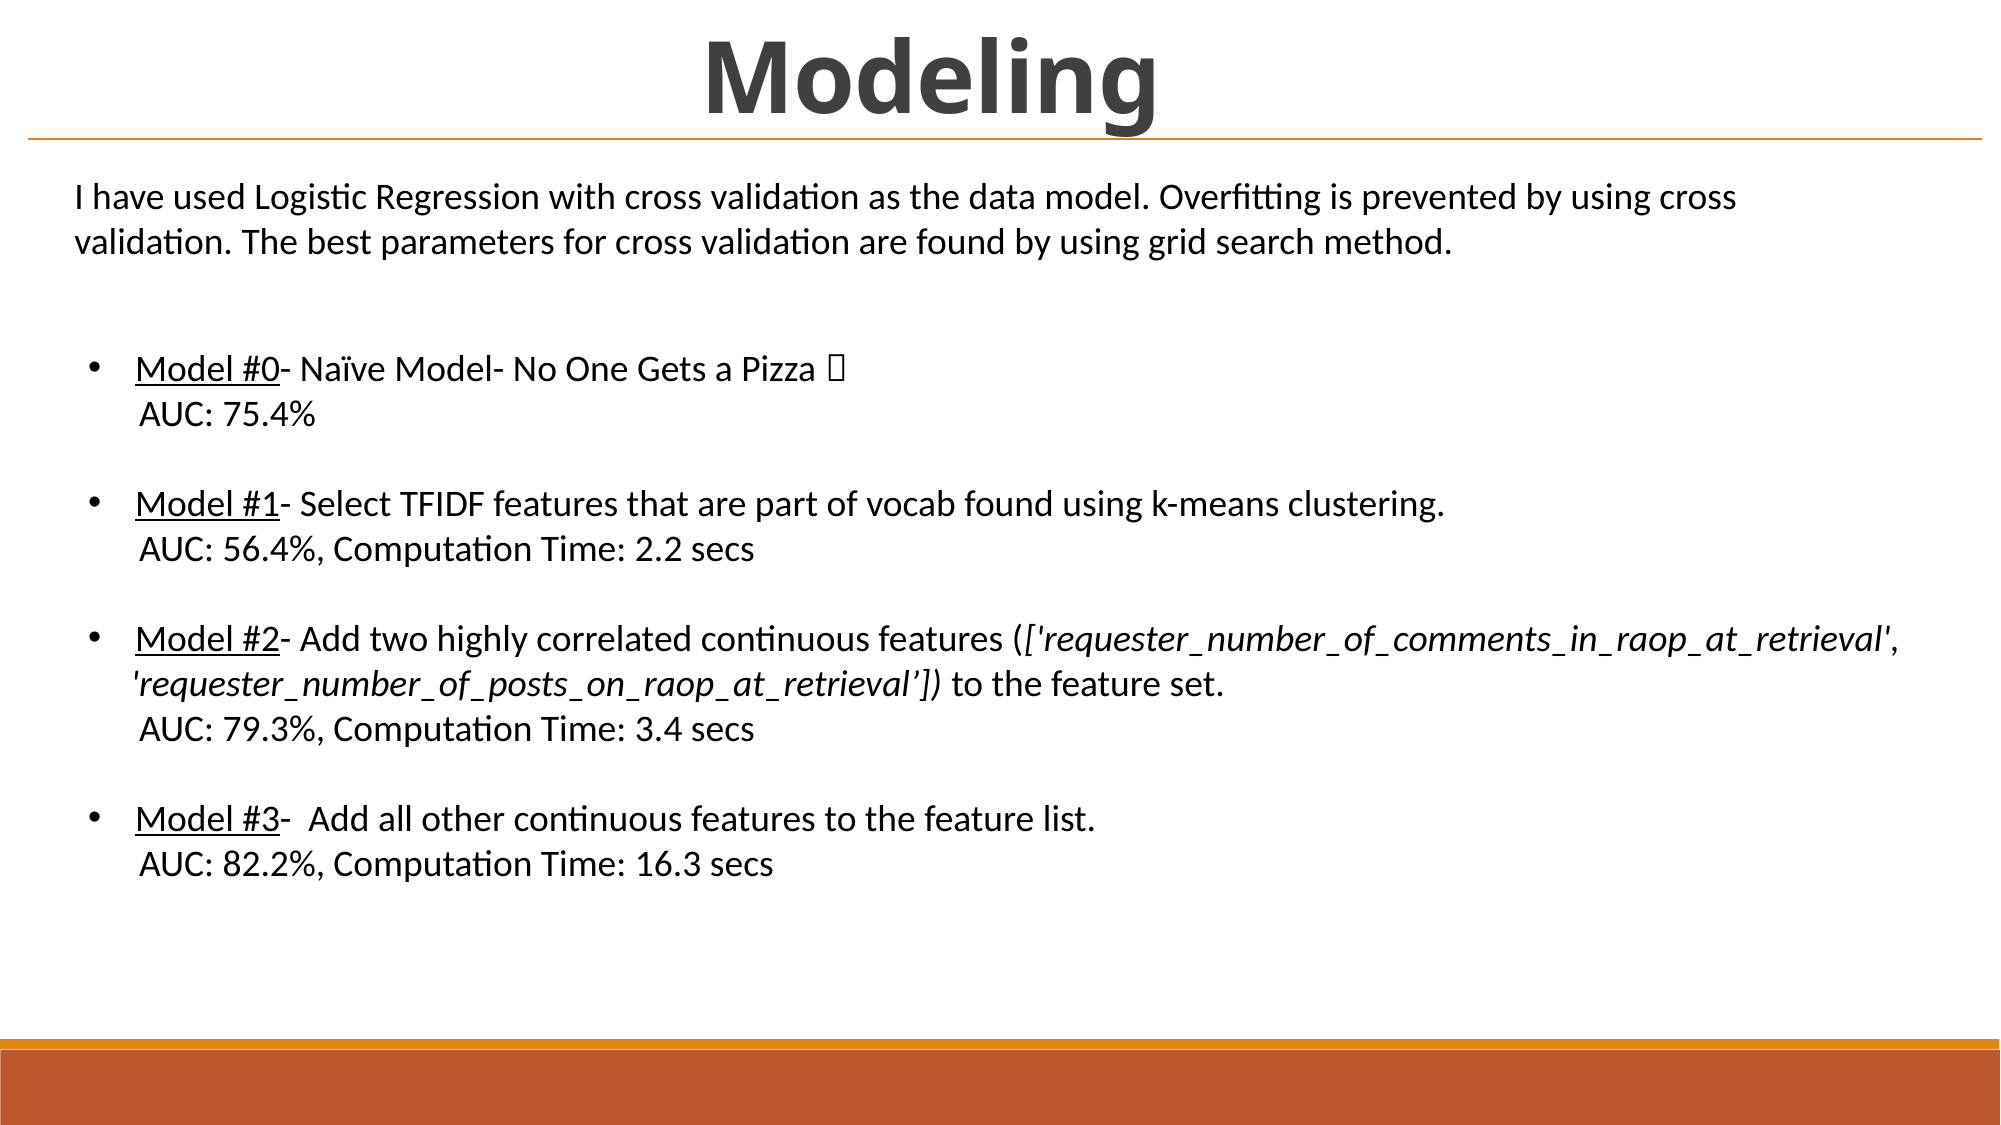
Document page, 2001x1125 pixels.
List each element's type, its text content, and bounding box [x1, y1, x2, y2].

text_box Model #0- Naïve Model- No One Gets a Pizza  AUC: 75.4% Model #1- Select TFIDF features that are part of vocab found using k-means clustering. AUC: 56.4%, Computation Time: 2.2 secs Model #2- Add two highly correlated continuous features (['requester_number_of_comments_in_raop_at_retrieval', 'requester_number_of_posts_on_raop_at_retrieval’]) to the feature set. AUC: 79.3%, Computation Time: 3.4 secs Model #3- Add all other continuous features to the feature list. AUC: 82.2%, Computation Time: 16.3 secs [73, 336, 1937, 1072]
text_box I have used Logistic Regression with cross validation as the data model. Overfitting is prevented by using cross validation. The best parameters for cross validation are found by using grid search method. [59, 164, 1854, 315]
text_box Modeling [231, 0, 1632, 136]
